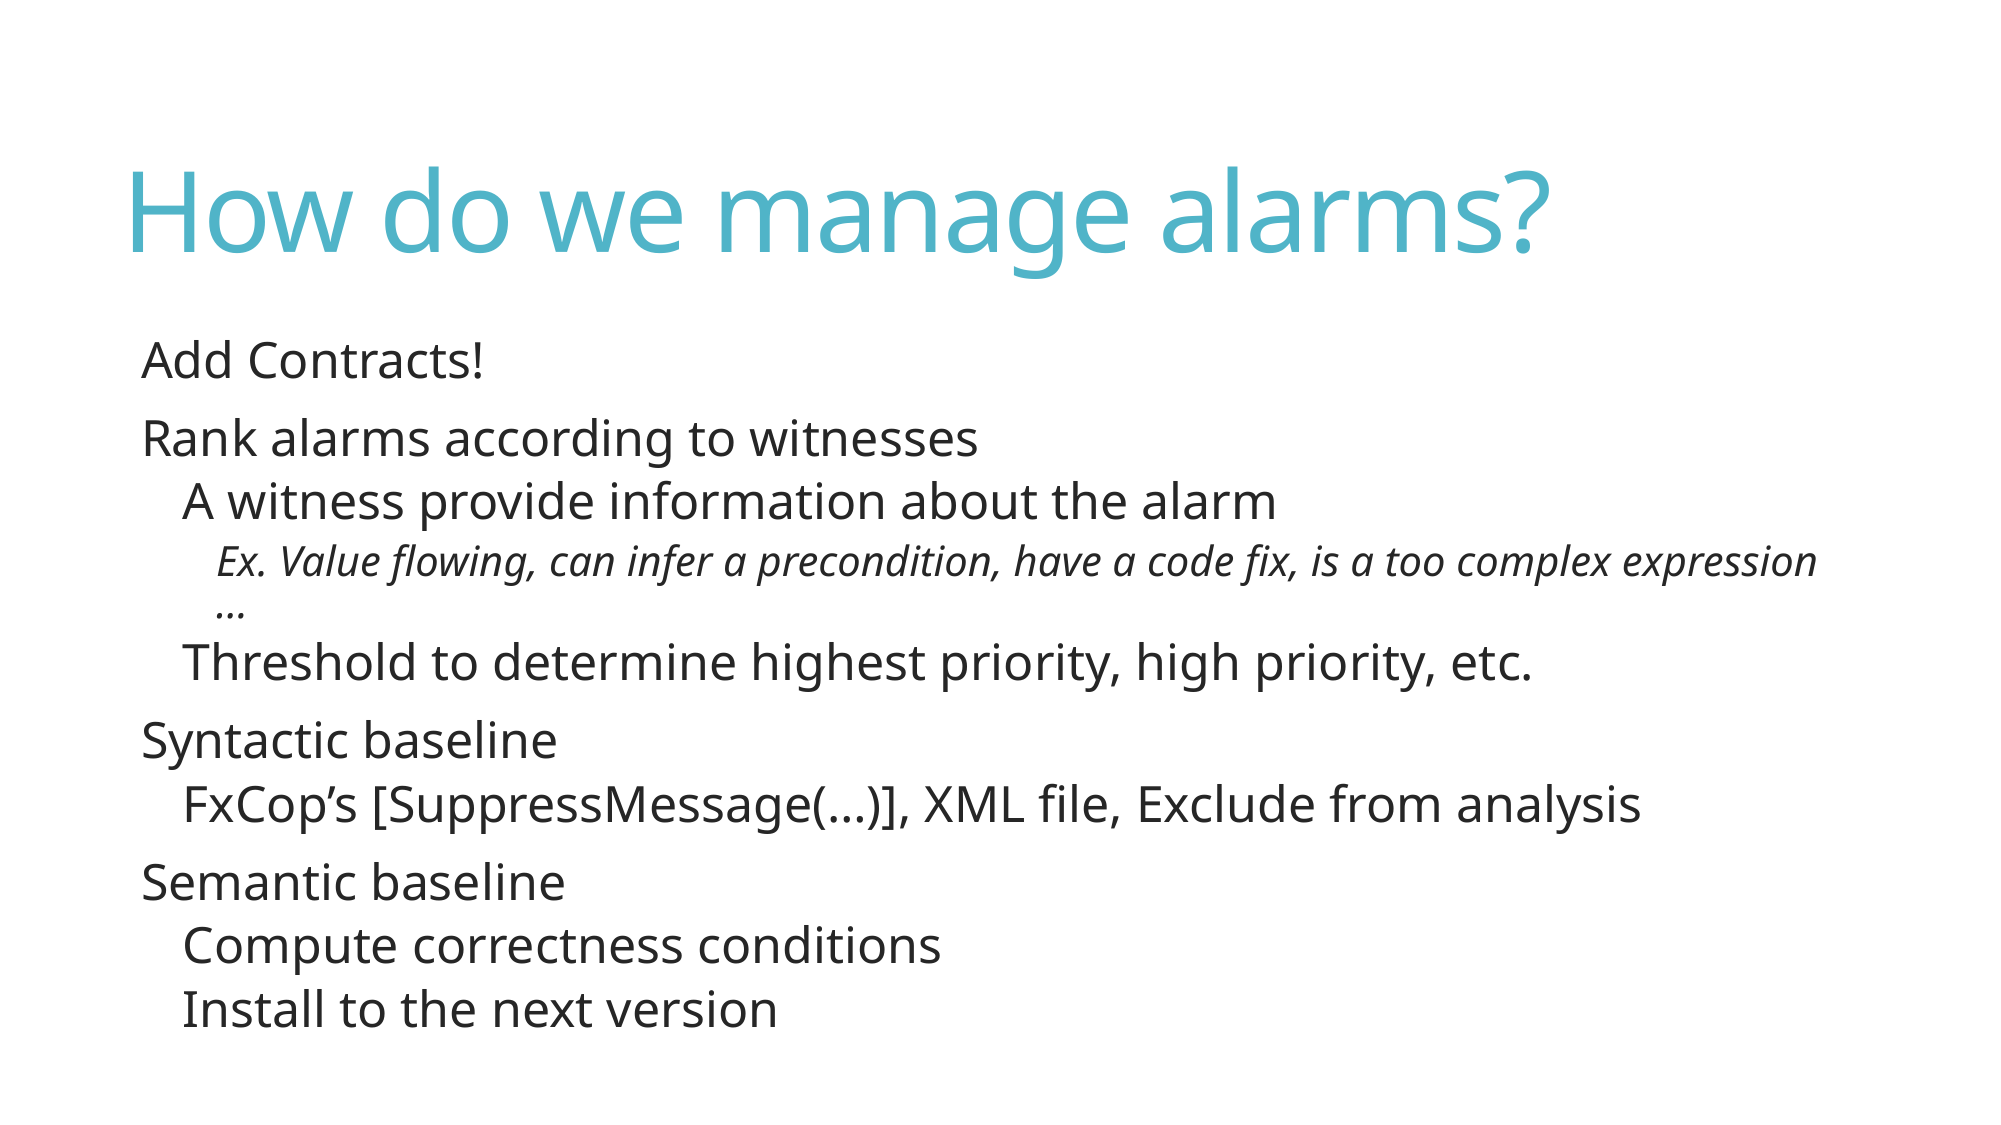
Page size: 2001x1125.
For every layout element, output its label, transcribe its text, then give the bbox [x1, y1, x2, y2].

list Add Contracts! Rank alarms according to witnesses A witness provide information about the alarm Ex. Value flowing, can infer a precondition, have a code fix, is a too complex expression … Threshold to determine highest priority, high priority, etc. Syntactic baseline FxCop’s [SuppressMessage(…)], XML file, Exclude from analysis Semantic baseline Compute correctness conditions Install to the next version [111, 329, 1876, 948]
title How do we manage alarms? [107, 81, 1875, 354]
